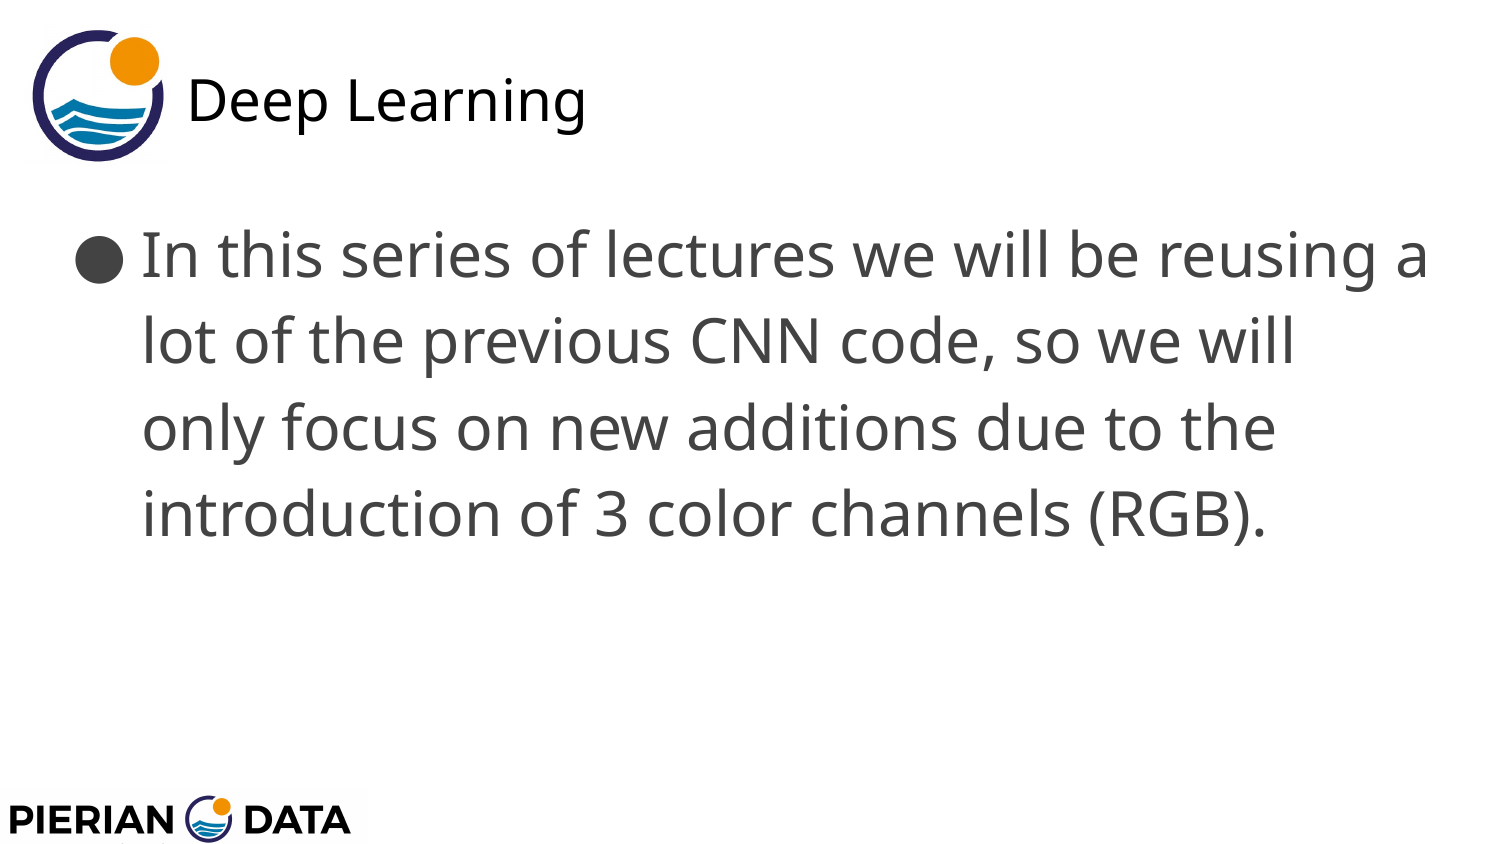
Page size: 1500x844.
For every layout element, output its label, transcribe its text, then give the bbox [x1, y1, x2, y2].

list In this series of lectures we will be reusing a lot of the previous CNN code, so we will only focus on new additions due to the introduction of 3 color channels (RGB). [51, 189, 1449, 750]
picture [24, 24, 172, 167]
title Deep Learning [175, 48, 1449, 143]
picture [0, 787, 368, 844]
